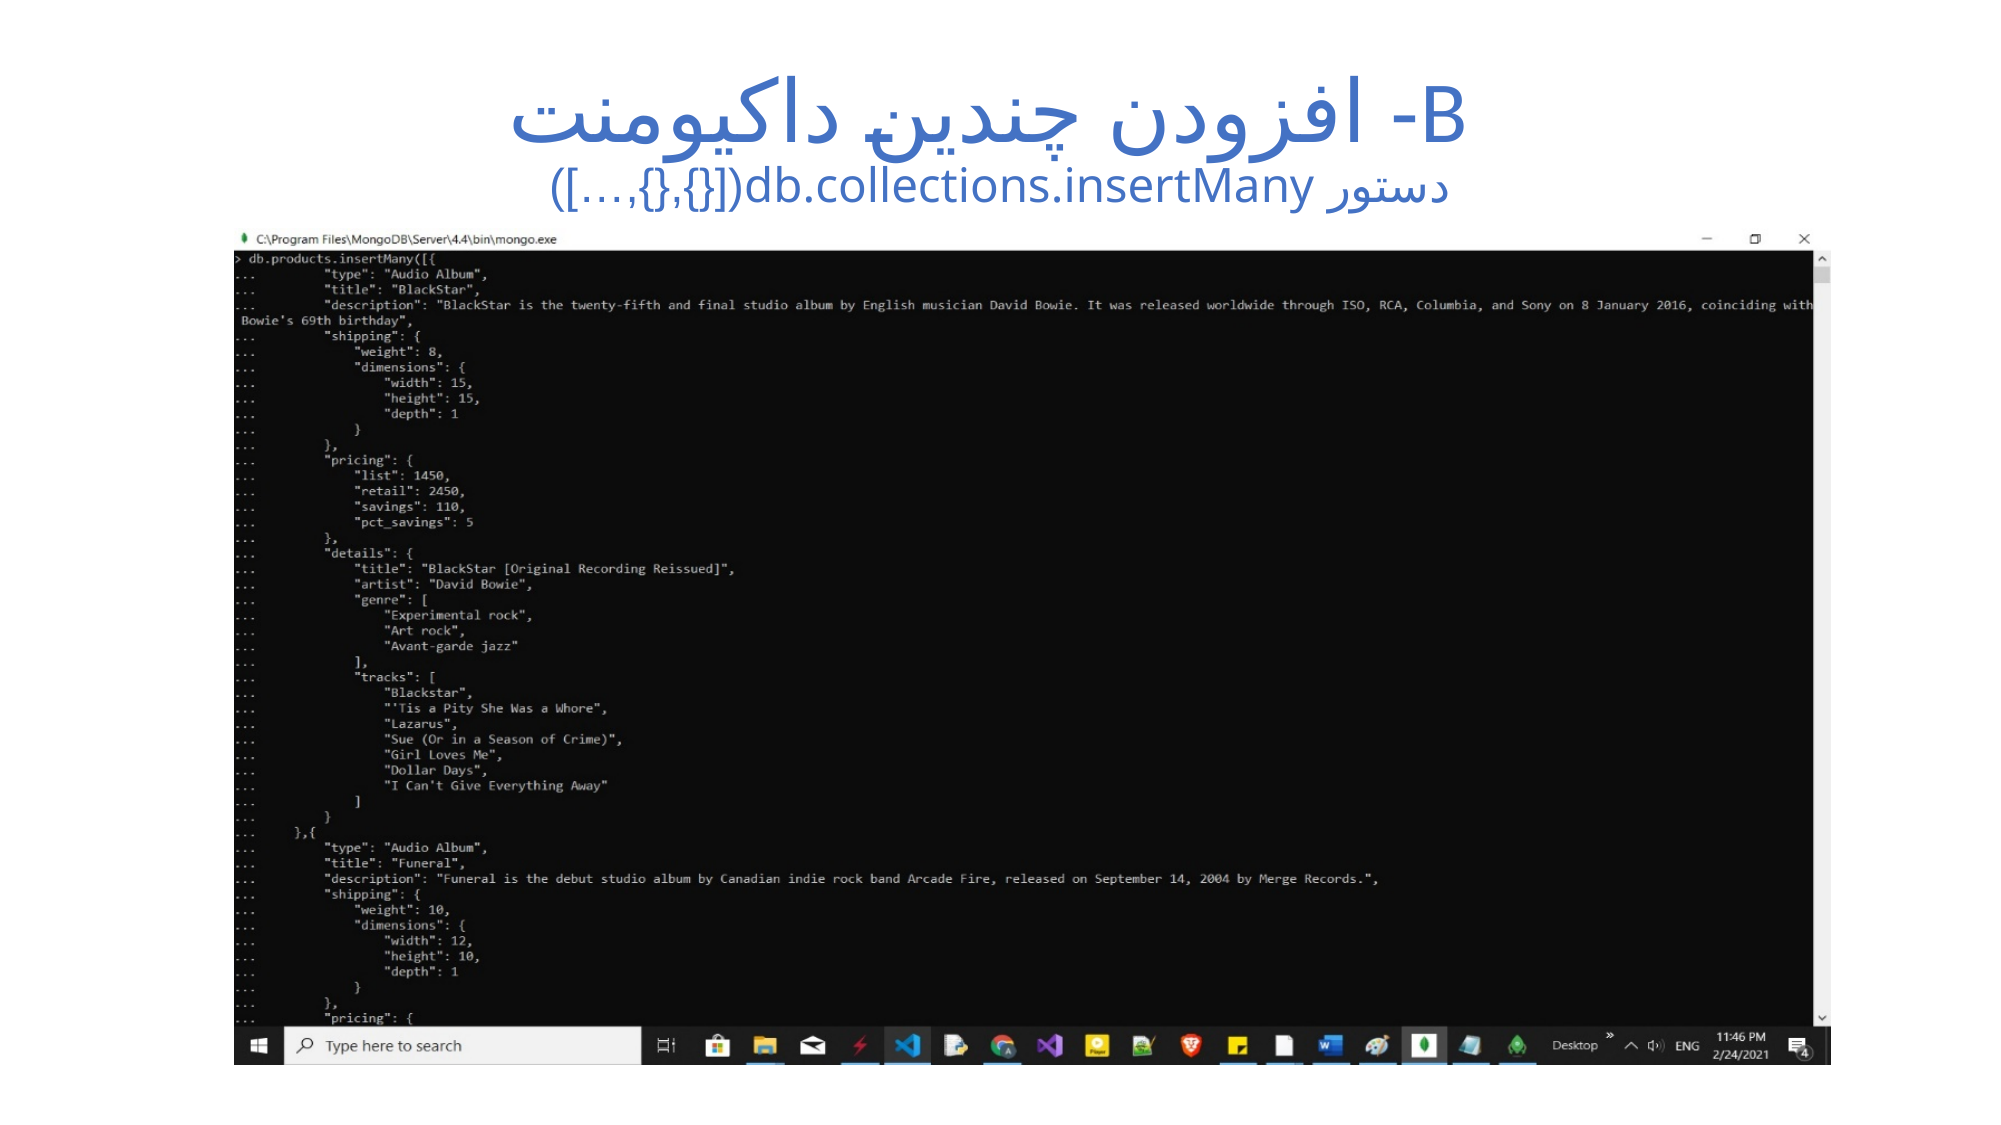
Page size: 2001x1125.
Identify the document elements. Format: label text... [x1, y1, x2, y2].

picture [234, 228, 1831, 1065]
title B- افزودن چندین داکیومنت دستور db.collections.insertMany([{},{},…]) [137, 59, 1863, 278]
